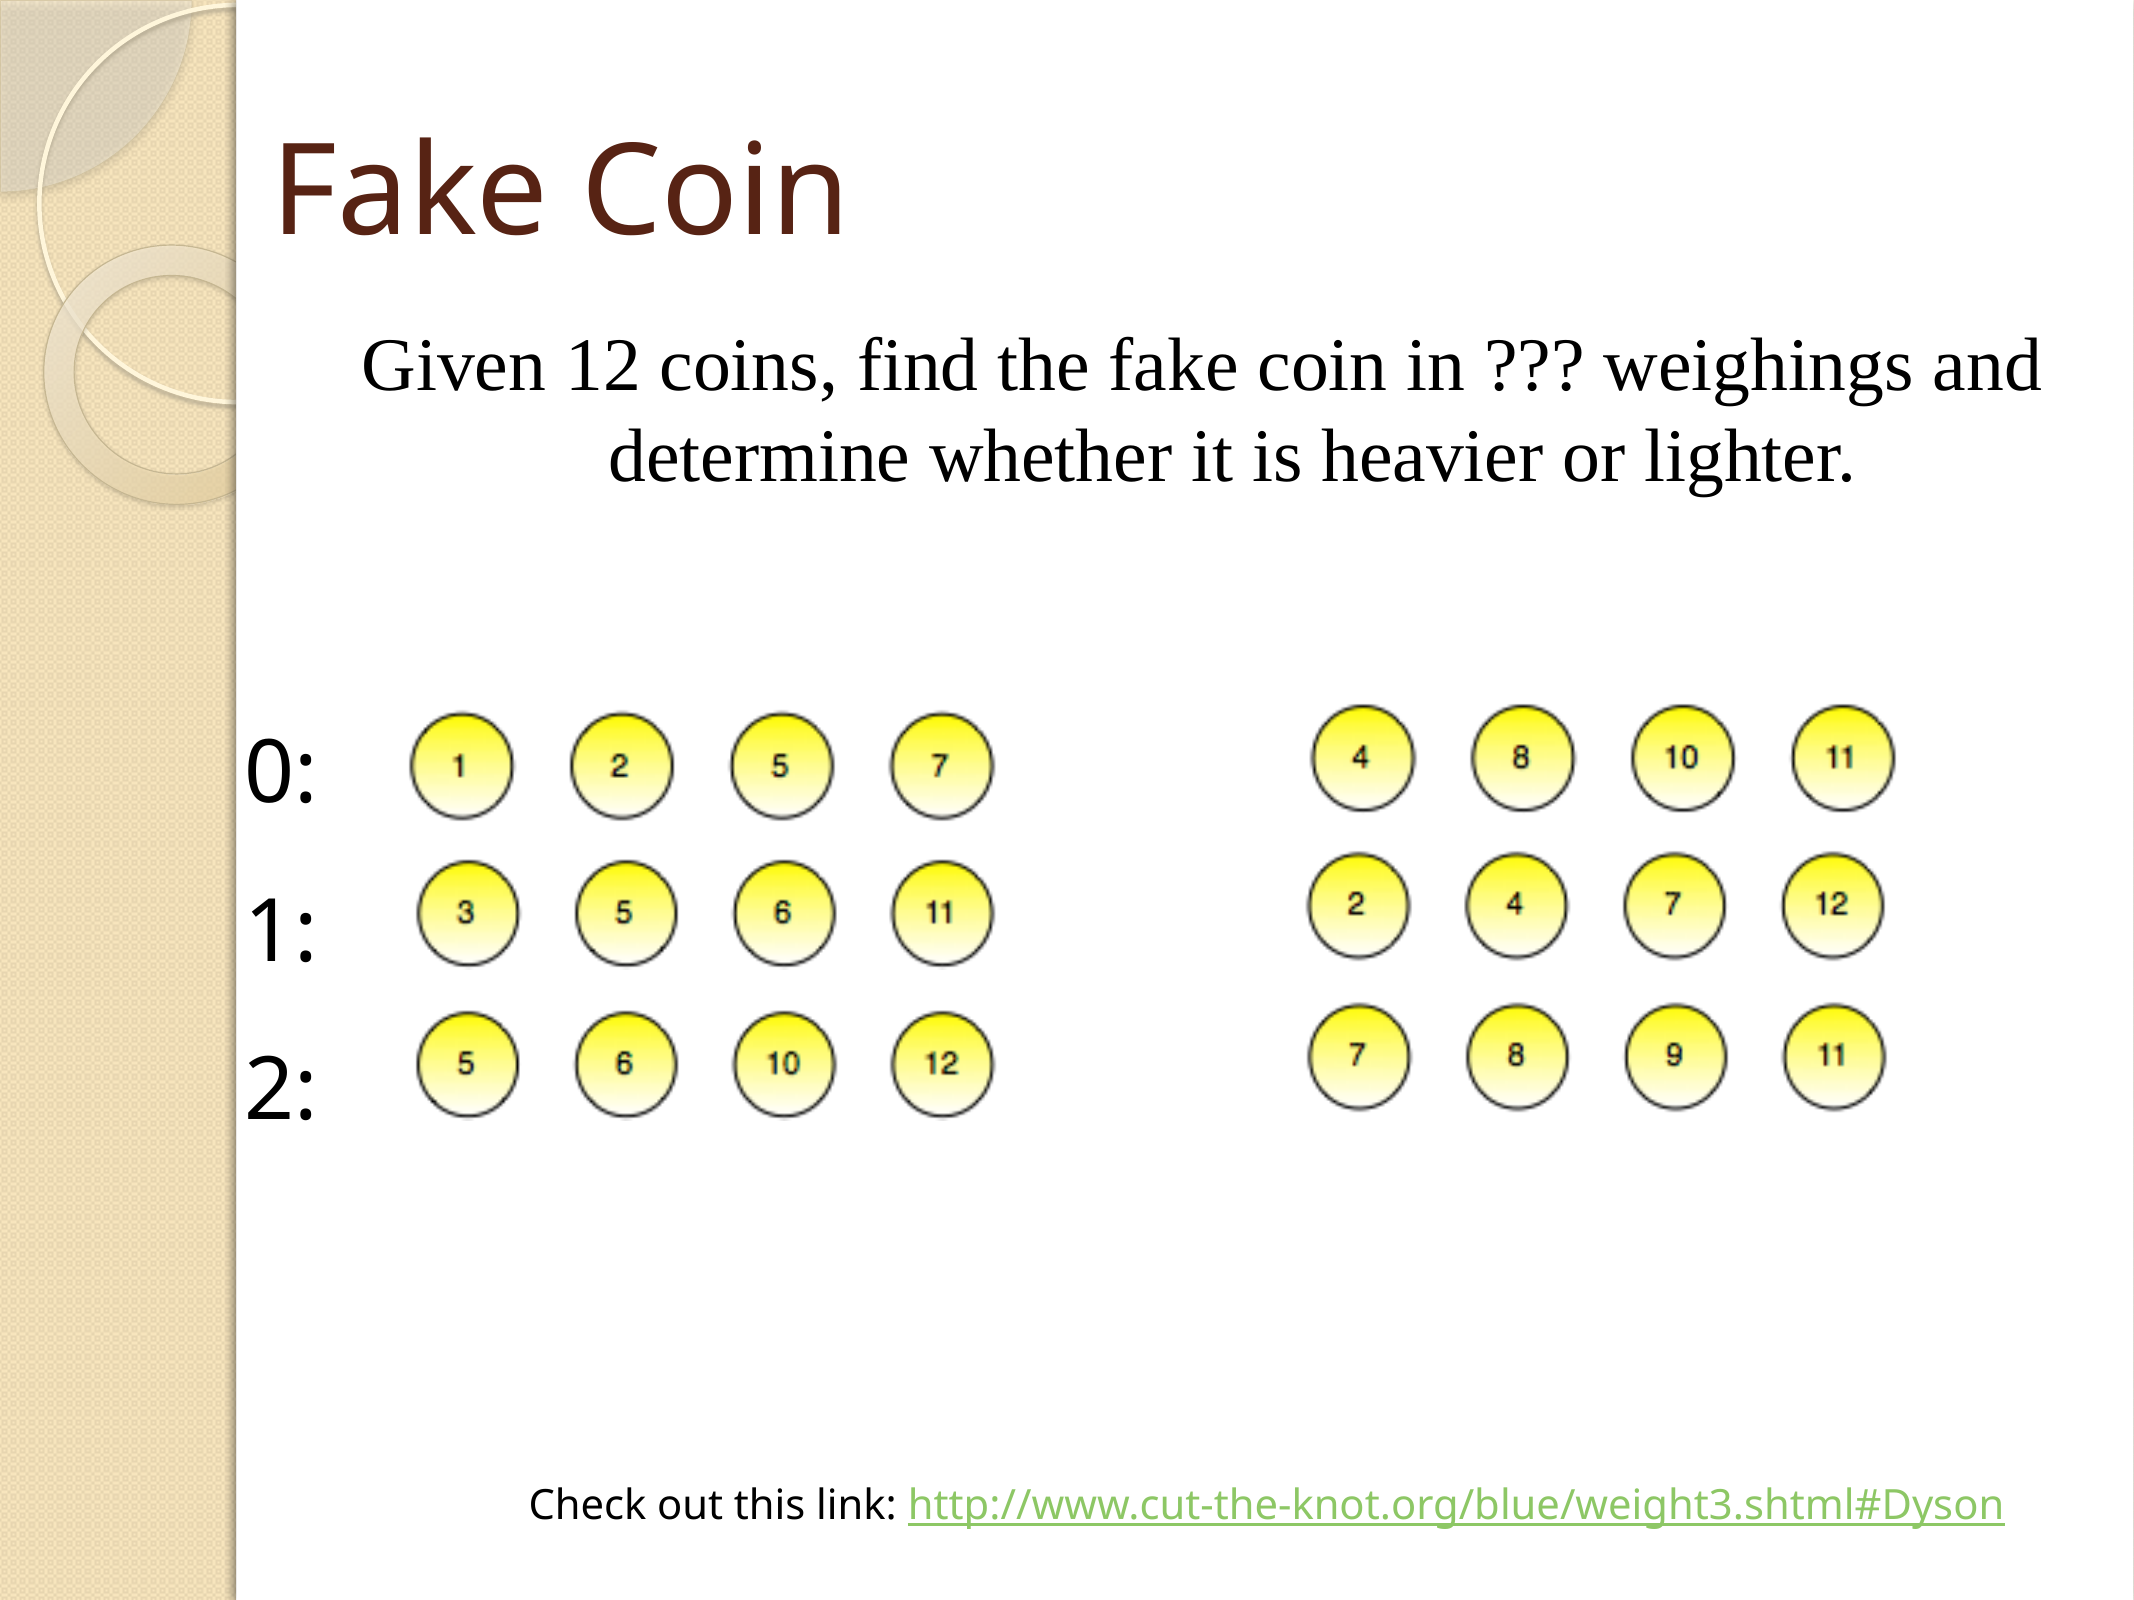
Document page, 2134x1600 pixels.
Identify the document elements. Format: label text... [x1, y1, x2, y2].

text_box Fake Coin [263, 32, 2024, 335]
picture [412, 998, 1890, 1121]
picture [404, 700, 1900, 824]
text_box 1: [238, 867, 325, 985]
text_box Given 12 coins, find the fake coin in ??? weighings and determine whether it is heavier or lighter. [286, 306, 2100, 508]
text_box 0: [238, 709, 325, 827]
picture [412, 847, 1888, 970]
text_box Check out this link: http://www.cut-the-knot.org/blue/weight3.shtml#Dyson [433, 1469, 2100, 1543]
text_box 2: [238, 1025, 325, 1144]
